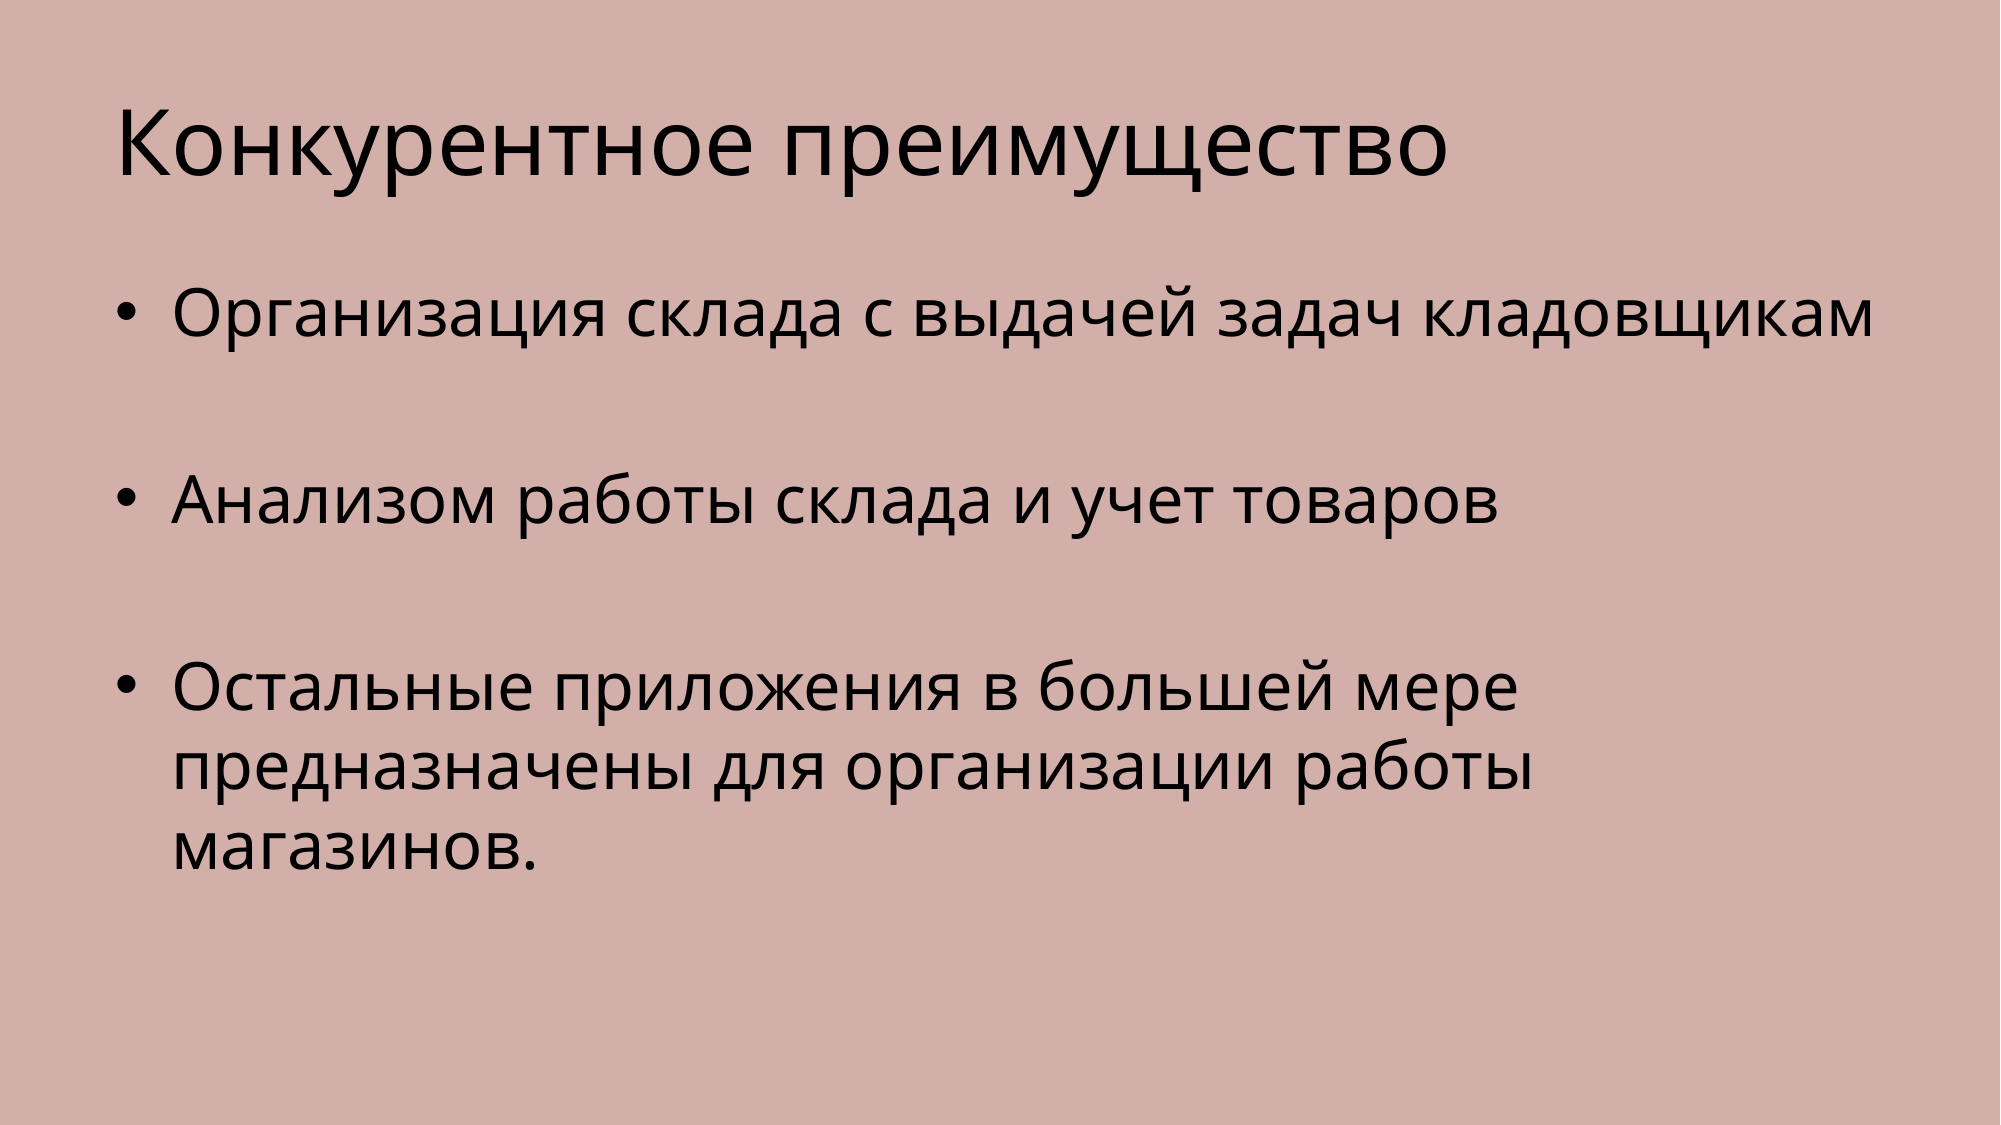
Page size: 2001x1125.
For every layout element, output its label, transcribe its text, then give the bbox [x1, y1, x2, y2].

list Организация склада с выдачей задач кладовщикам Анализом работы склада и учет товаров Остальные приложения в большей мере предназначены для организации работы магазинов. [99, 262, 1900, 1005]
title Конкурентное преимущество [99, 45, 1900, 233]
